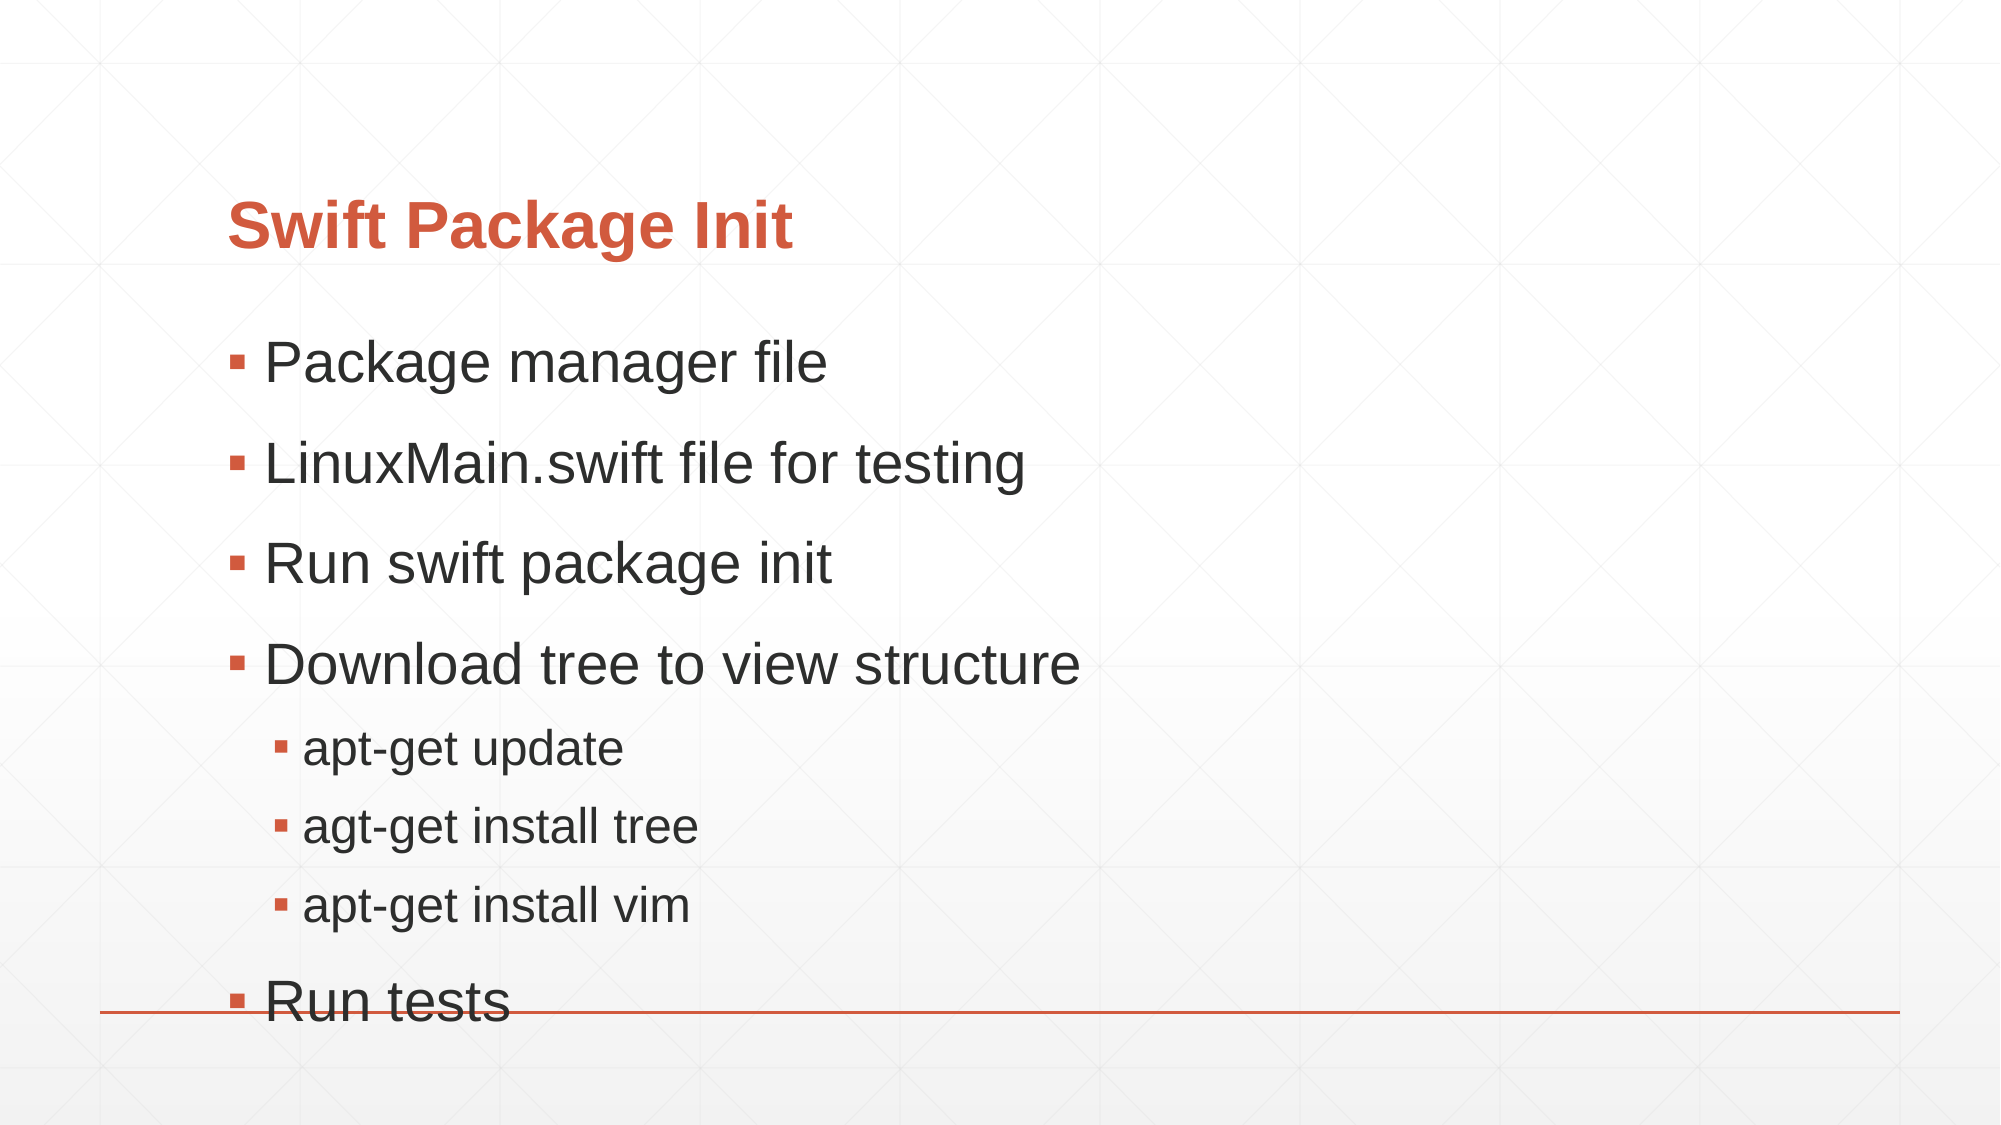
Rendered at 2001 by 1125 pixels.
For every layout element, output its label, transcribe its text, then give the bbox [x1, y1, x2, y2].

title Swift Package Init [212, 82, 1788, 271]
list Package manager file LinuxMain.swift file for testing Run swift package init Download tree to view structure apt-get update agt-get install tree apt-get install vim Run tests [212, 324, 1788, 950]
